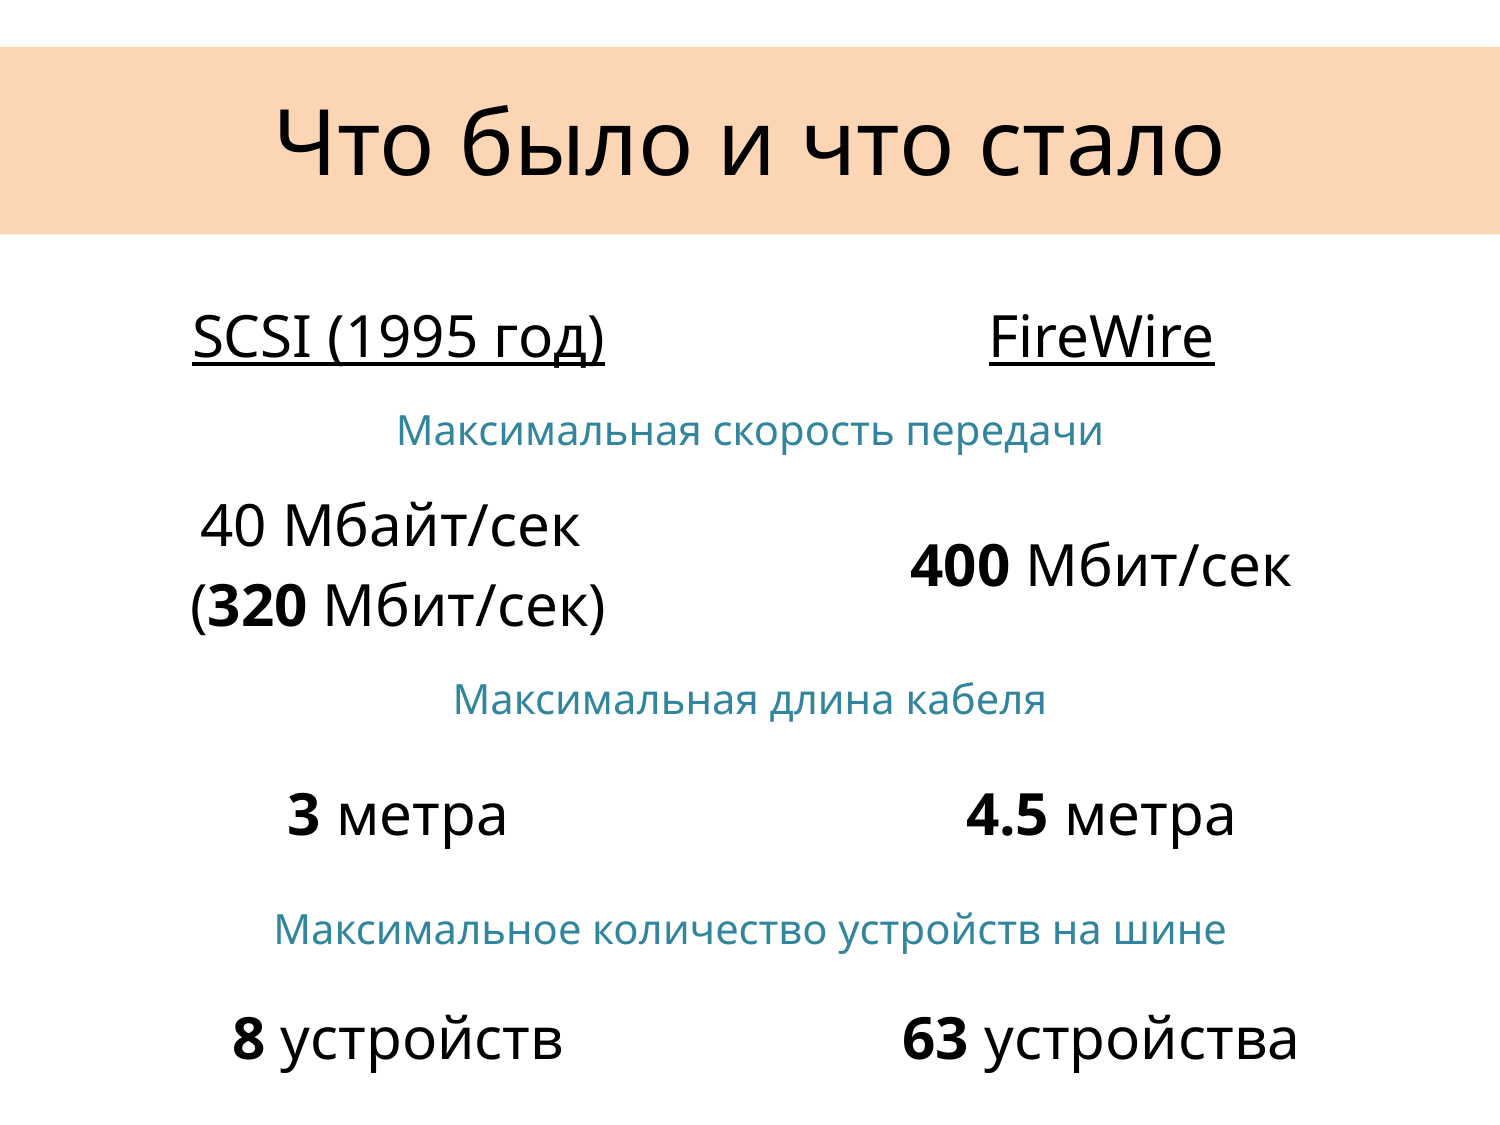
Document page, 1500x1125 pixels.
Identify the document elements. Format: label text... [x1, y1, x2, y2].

table_cell 40 Мбайт/сек (320 Мбит/сек) [47, 477, 750, 650]
title Что было и что стало [46, 45, 1454, 233]
table_header SCSI (1995 год) [47, 288, 750, 382]
table_cell Максимальная скорость передачи [47, 382, 1453, 477]
table_cell 3 метра [47, 745, 750, 881]
table_cell 63 устройства [750, 976, 1453, 1098]
table_cell 4.5 метра [750, 745, 1453, 881]
table_cell 8 устройств [47, 976, 750, 1098]
table_cell Максимальная длина кабеля [47, 650, 1453, 745]
table_cell Максимальное количество устройств на шине [47, 881, 1453, 976]
table_cell 400 Мбит/сек [750, 477, 1453, 650]
table_header FireWire [750, 288, 1453, 382]
